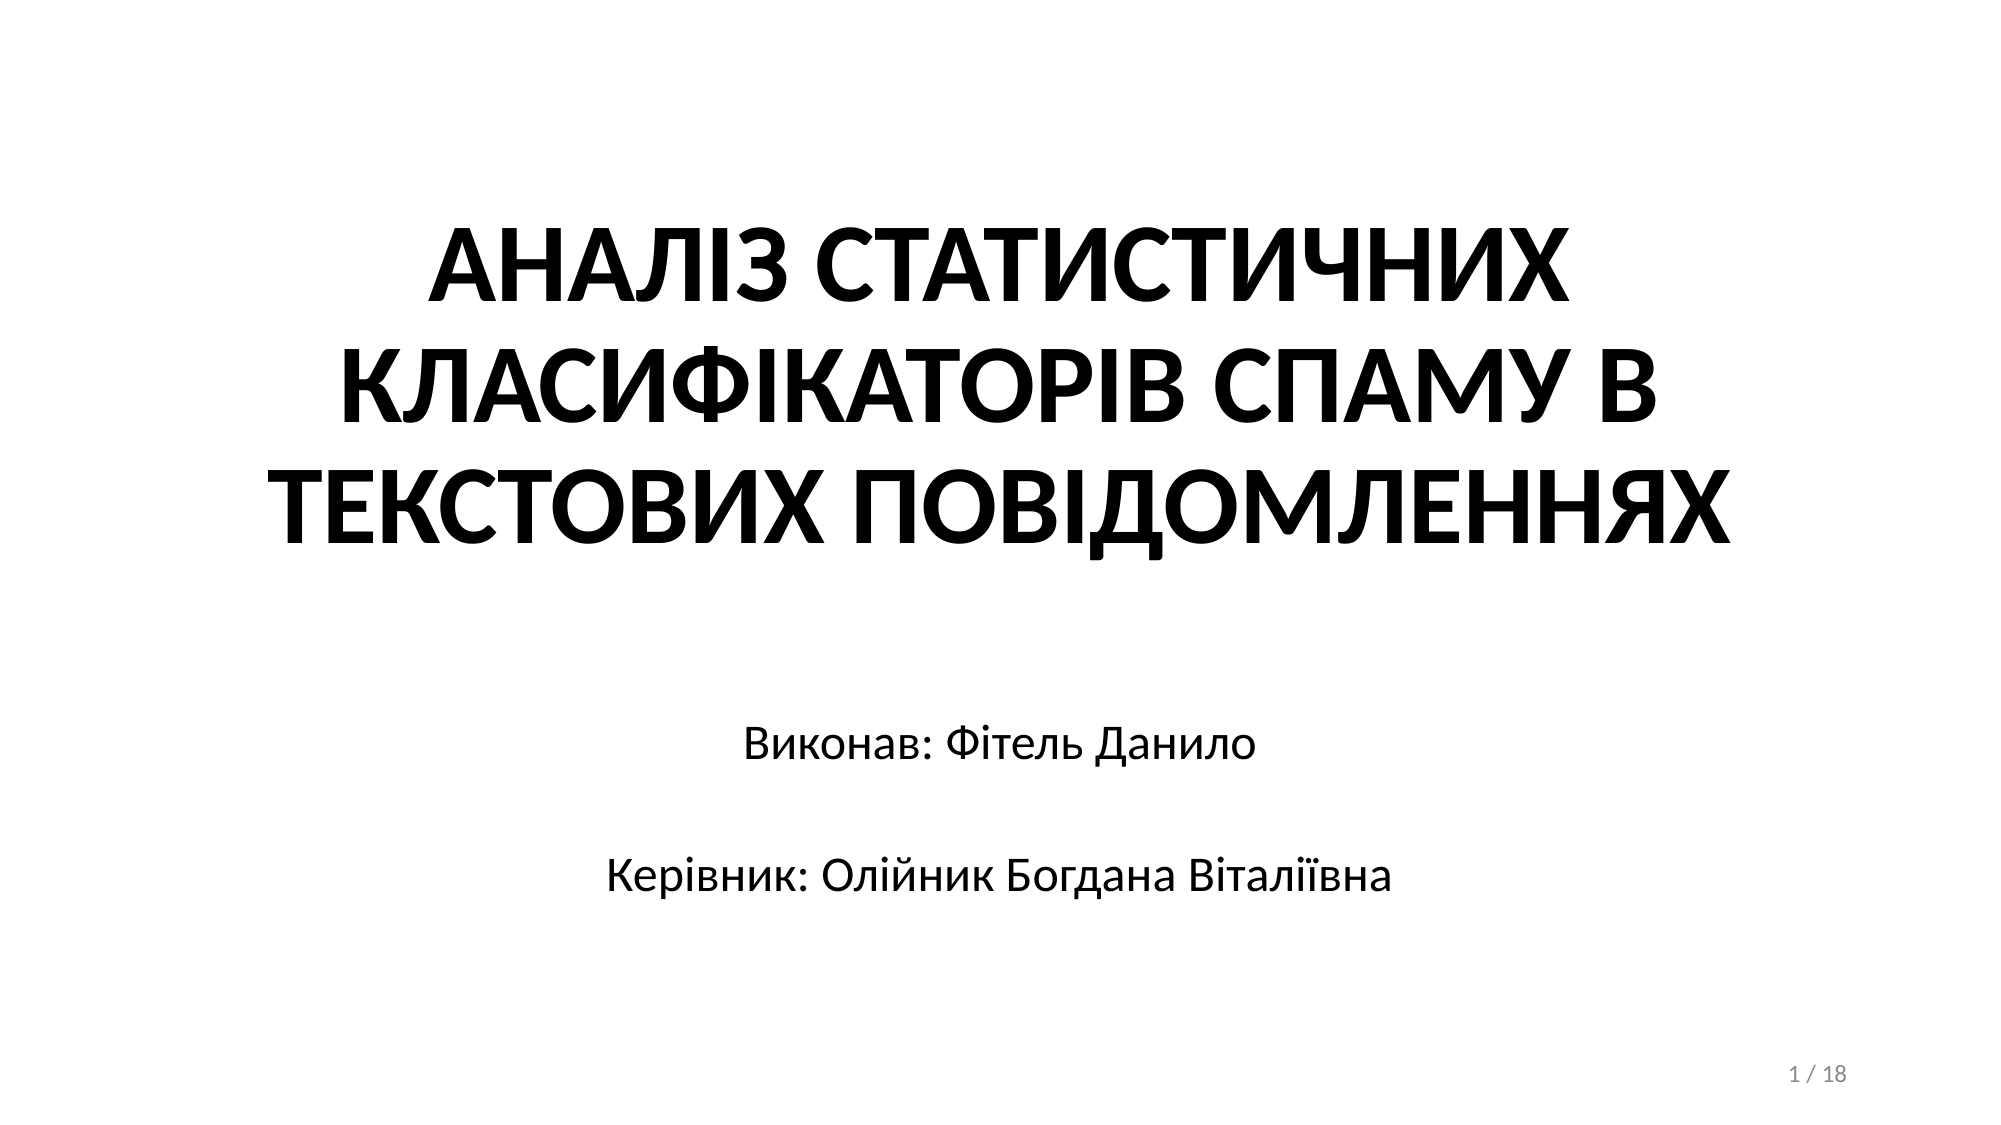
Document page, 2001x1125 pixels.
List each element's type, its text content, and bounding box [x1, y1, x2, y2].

subtitle Виконав: Фітель Данило [249, 708, 1750, 787]
slide_number 1 / 18 [1412, 1042, 1863, 1103]
text_box Керівник: Олійник Богдана Віталіївна [249, 841, 1750, 919]
title АНАЛІЗ СТАТИСТИЧНИХ КЛАСИФІКАТОРІВ СПАМУ В ТЕКСТОВИХ ПОВІДОМЛЕННЯХ [249, 184, 1750, 576]
